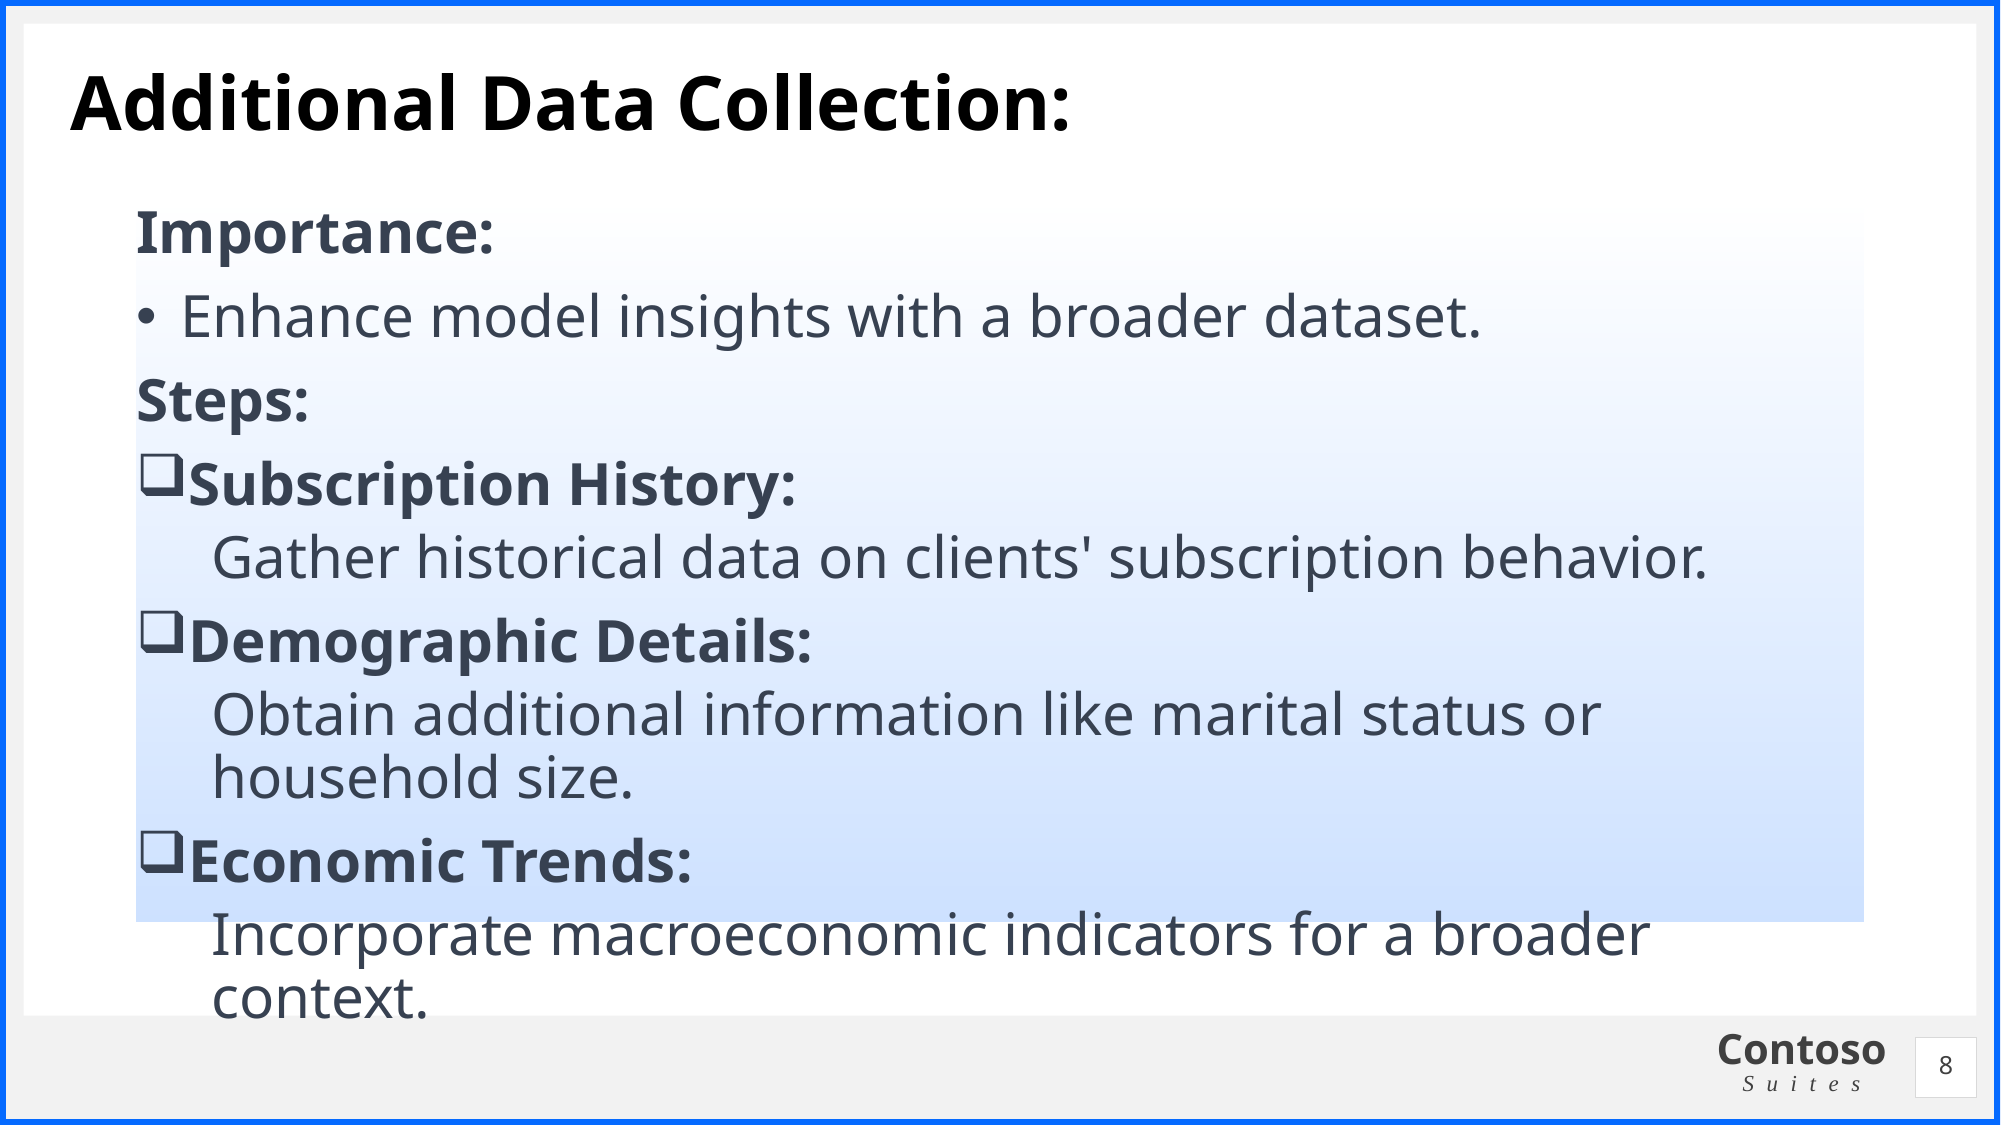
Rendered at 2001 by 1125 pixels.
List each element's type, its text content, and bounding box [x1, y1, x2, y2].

list Importance: Enhance model insights with a broader dataset. Steps: Subscription History: Gather historical data on clients' subscription behavior. Demographic Details: Obtain additional information like marital status or household size. Economic Trends: Incorporate macroeconomic indicators for a broader context. [136, 203, 1864, 922]
title Additional Data Collection: [70, 70, 1932, 142]
slide_number 8 [1915, 1037, 1977, 1098]
